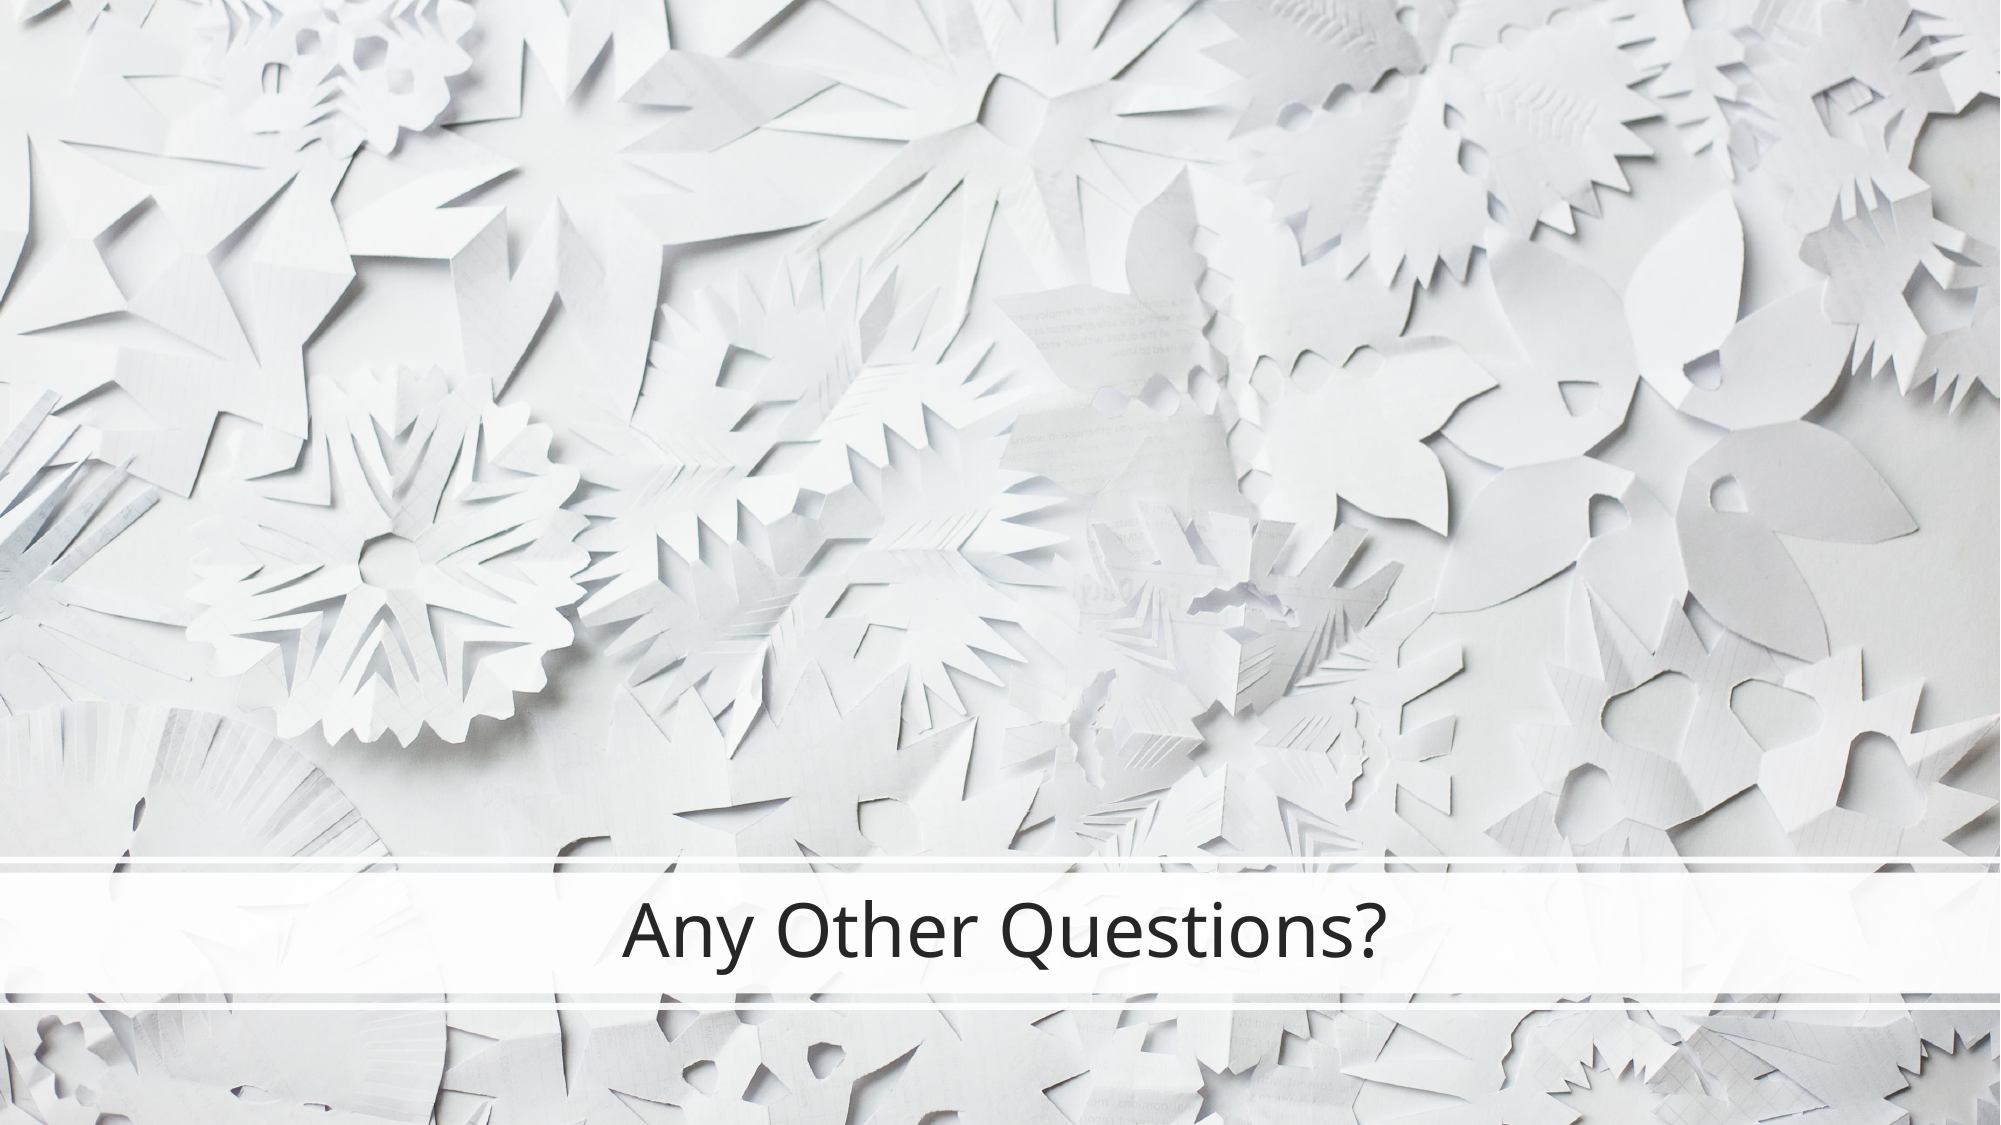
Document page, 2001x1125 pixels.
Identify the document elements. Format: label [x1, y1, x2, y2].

list [0, 861, 2000, 1005]
list [0, 1007, 2000, 1125]
list [0, 0, 2000, 859]
